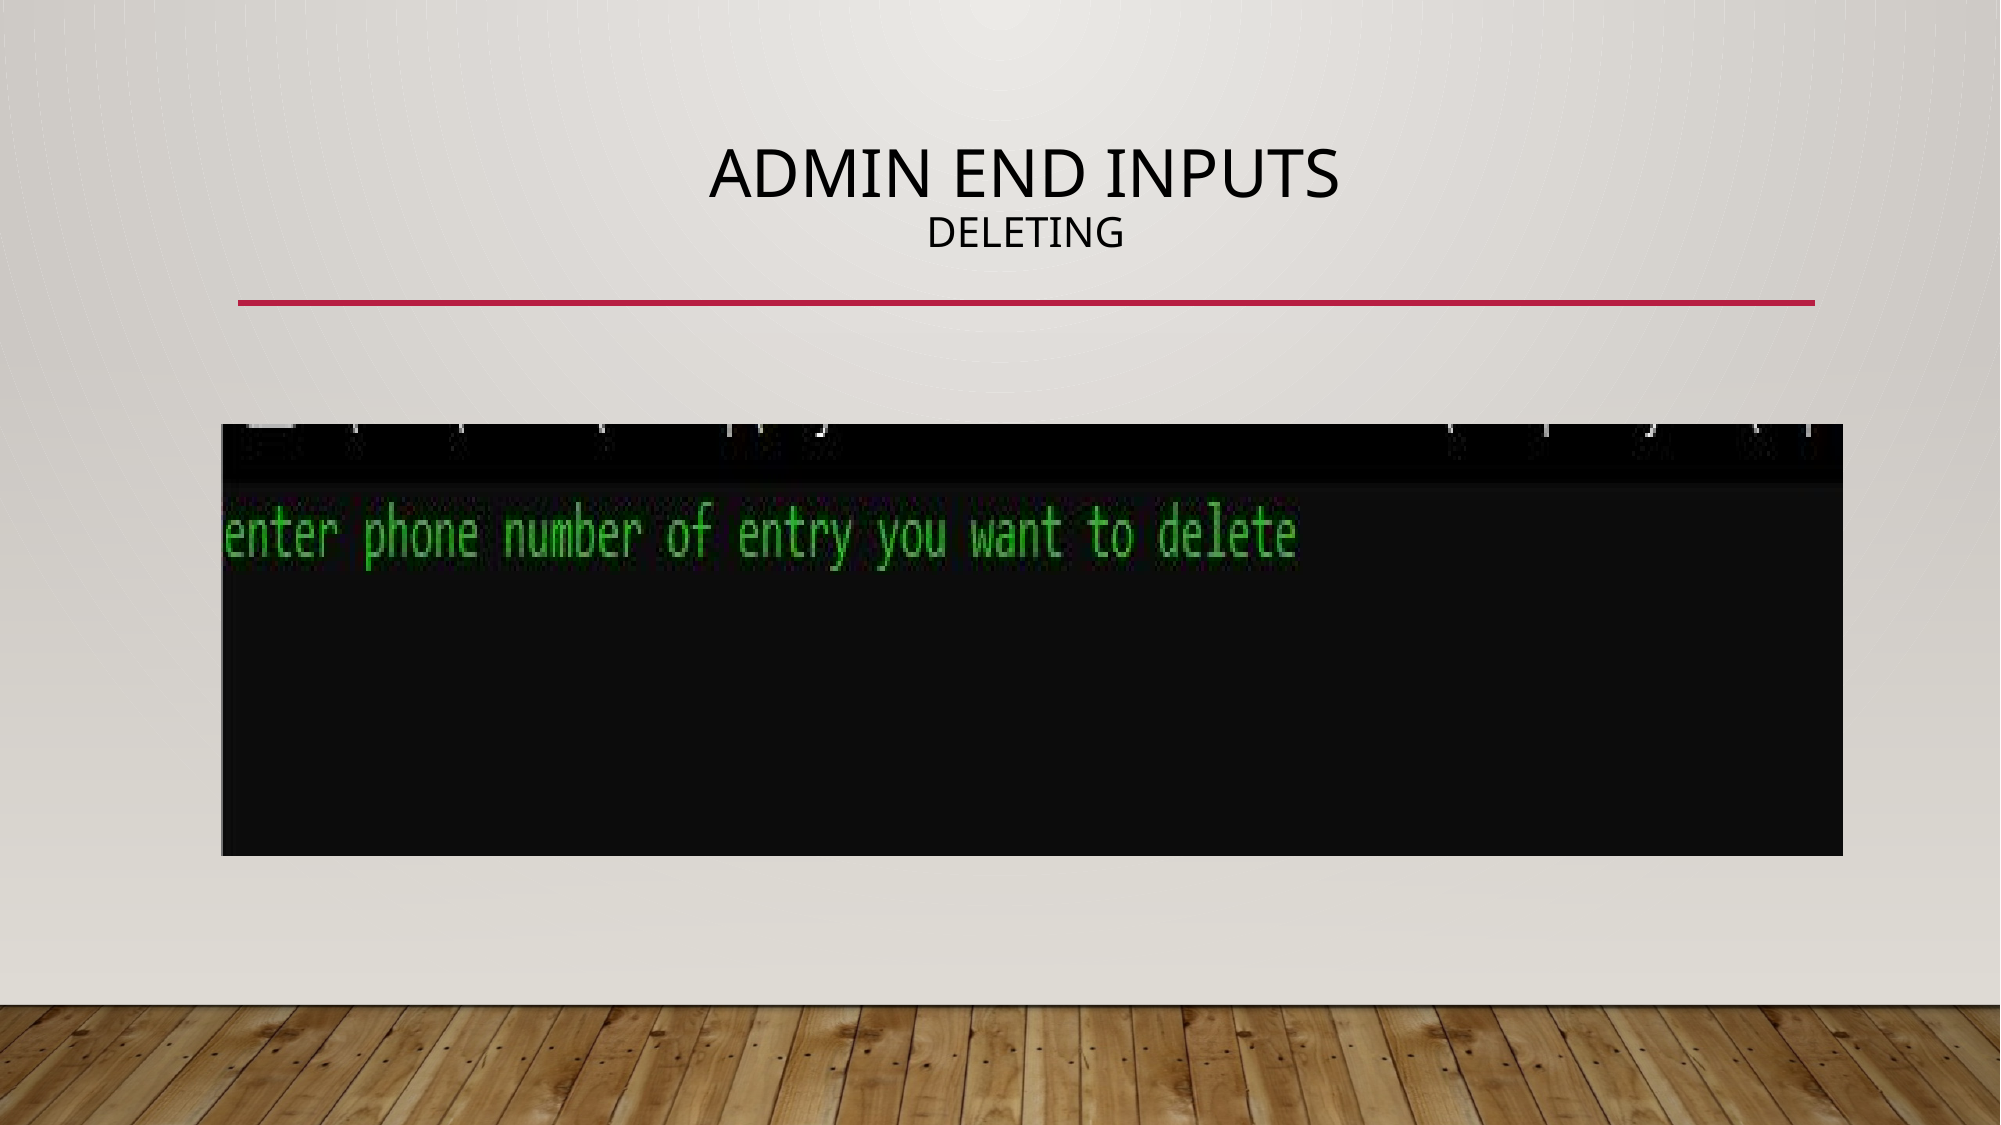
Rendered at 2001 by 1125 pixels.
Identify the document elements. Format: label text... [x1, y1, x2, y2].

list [221, 424, 1843, 856]
title Admin end inputs deleting [238, 131, 1814, 305]
picture [0, 1005, 2000, 1125]
